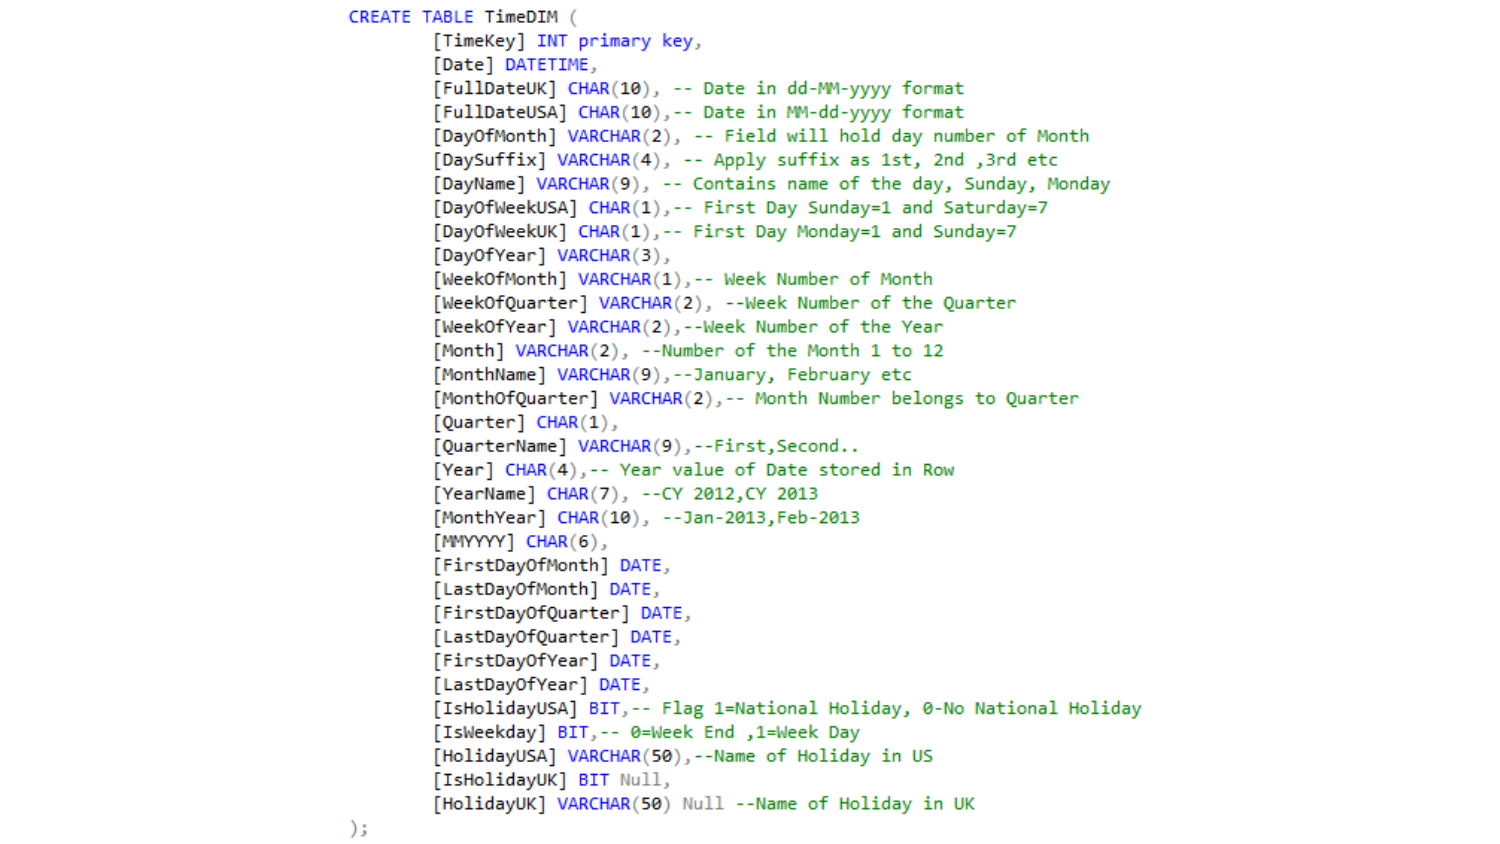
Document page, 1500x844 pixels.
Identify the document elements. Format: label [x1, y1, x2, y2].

picture [346, 0, 1154, 844]
